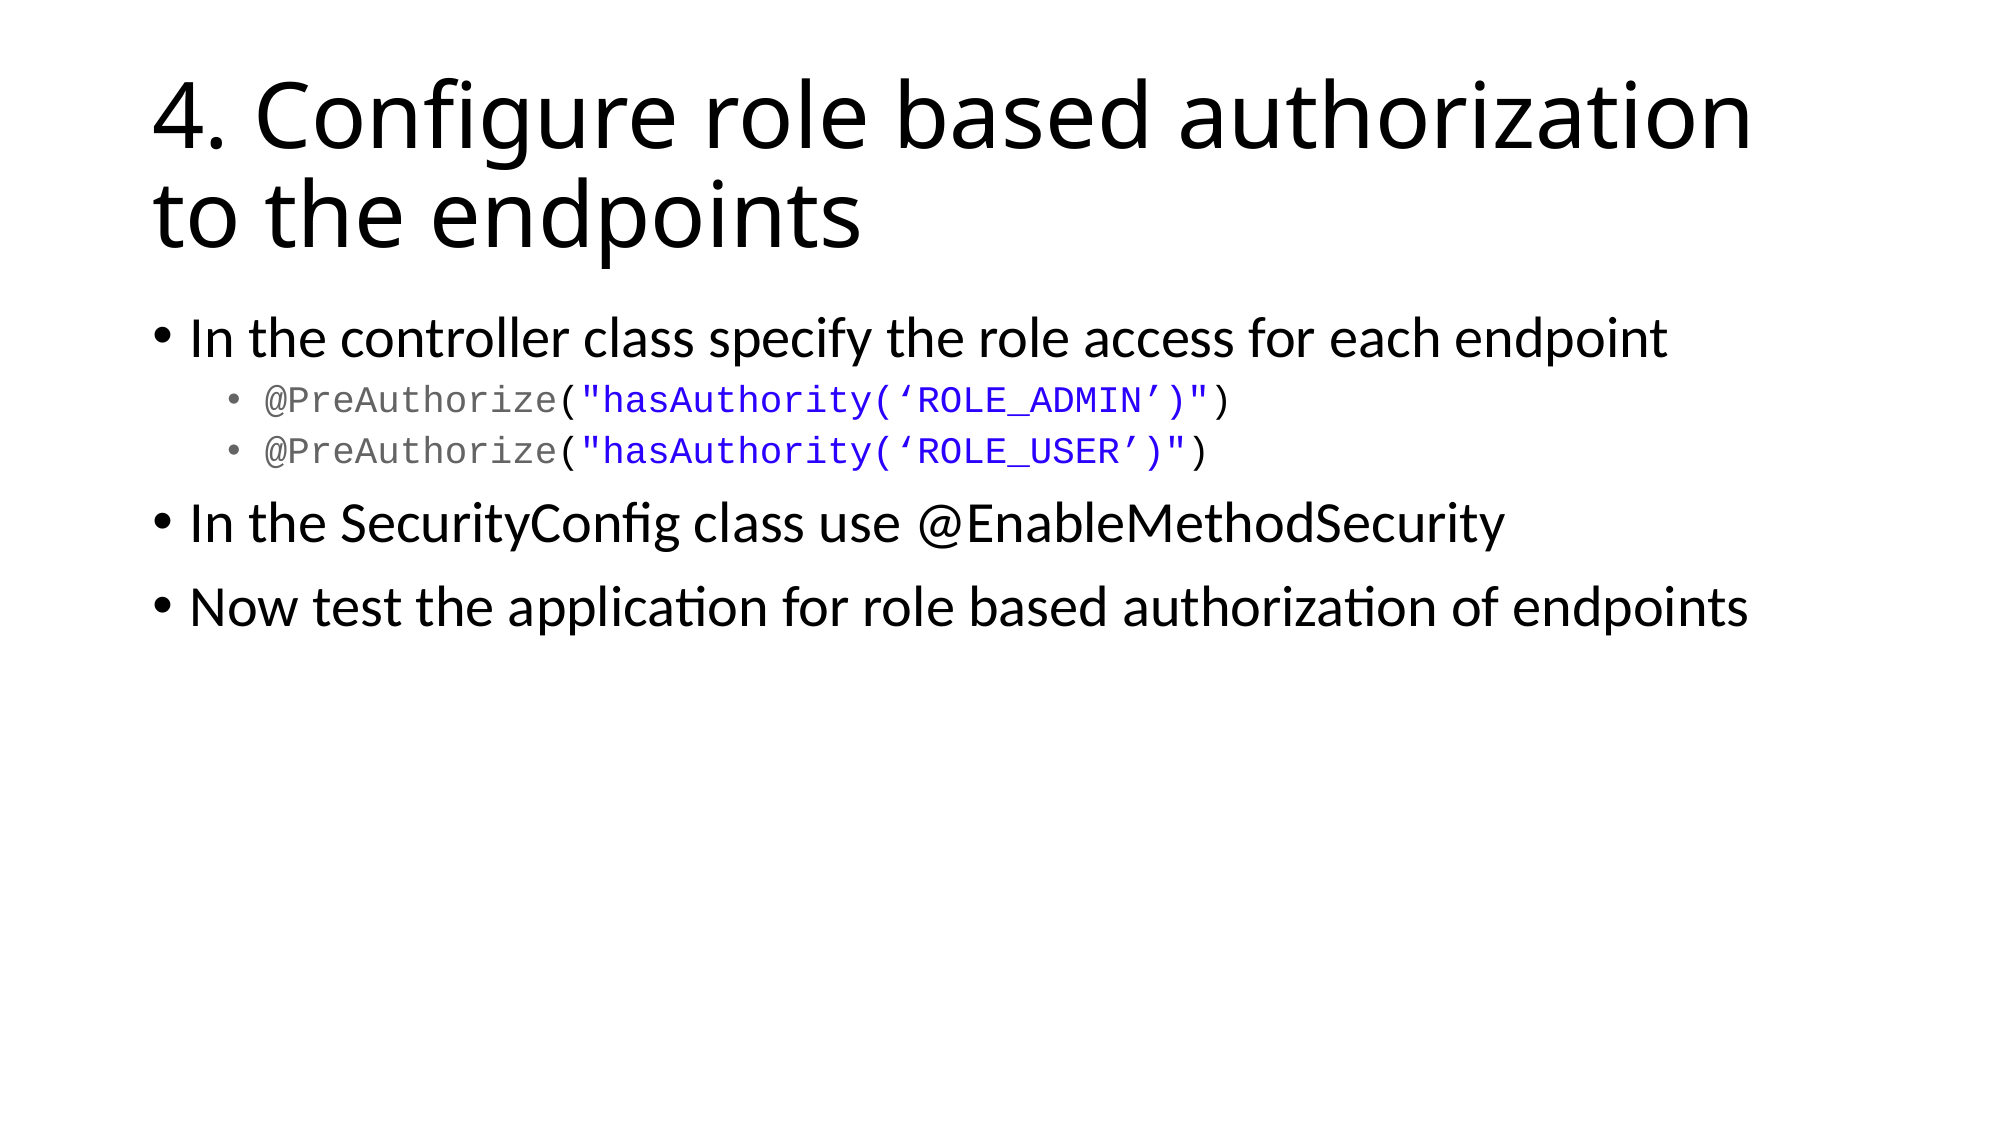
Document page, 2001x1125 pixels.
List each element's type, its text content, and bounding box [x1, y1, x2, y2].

title 4. Configure role based authorization to the endpoints [137, 59, 1863, 278]
list In the controller class specify the role access for each endpoint @PreAuthorize("hasAuthority(‘ROLE_ADMIN’)") @PreAuthorize("hasAuthority(‘ROLE_USER’)") In the SecurityConfig class use @EnableMethodSecurity Now test the application for role based authorization of endpoints [137, 299, 1863, 1014]
